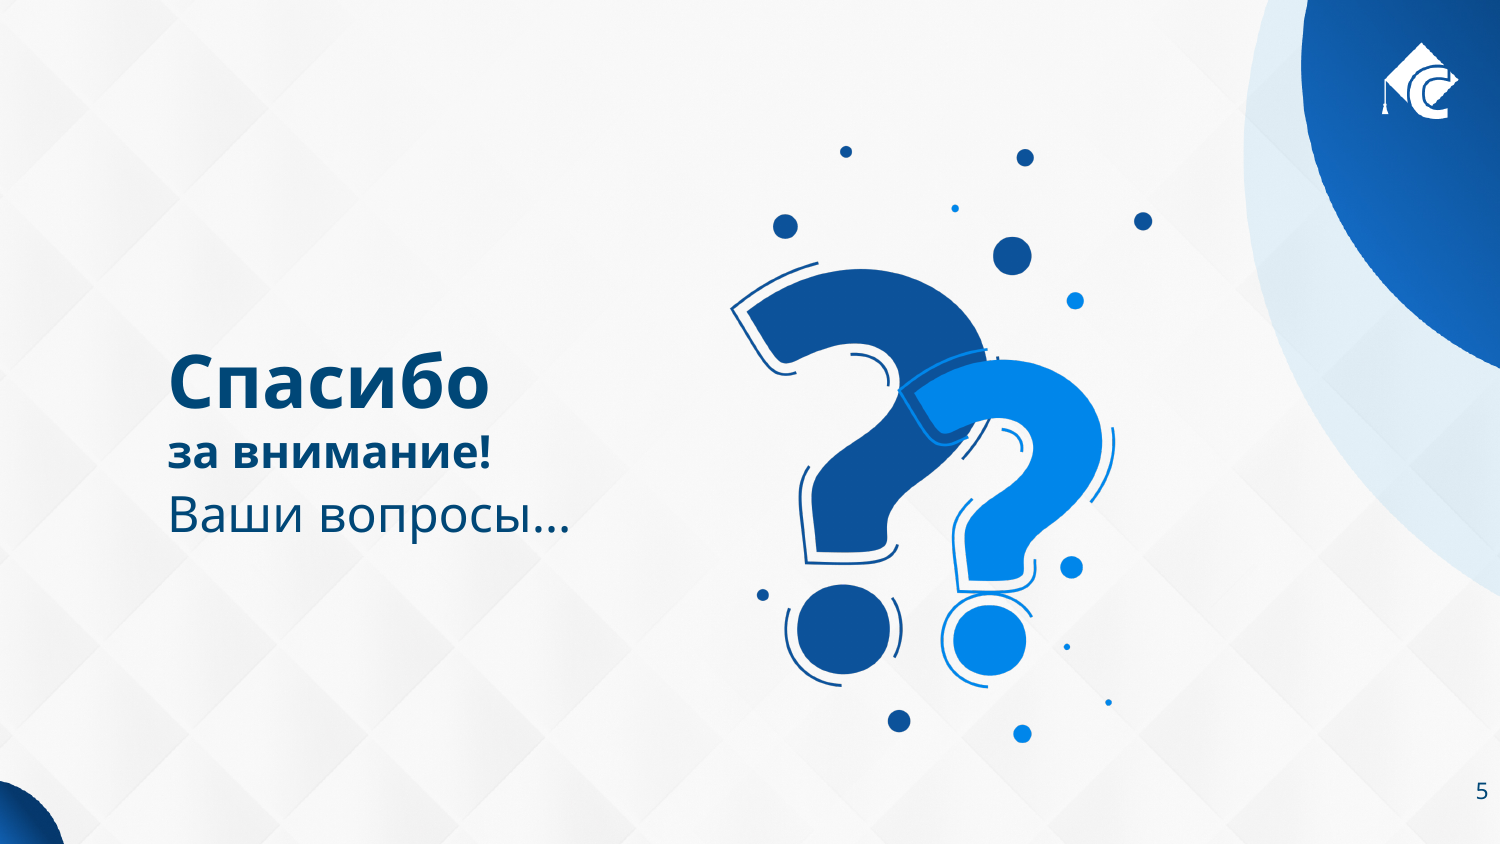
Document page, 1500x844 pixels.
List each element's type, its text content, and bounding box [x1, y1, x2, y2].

slide_number 5 [1411, 769, 1500, 815]
picture [0, 0, 1500, 844]
